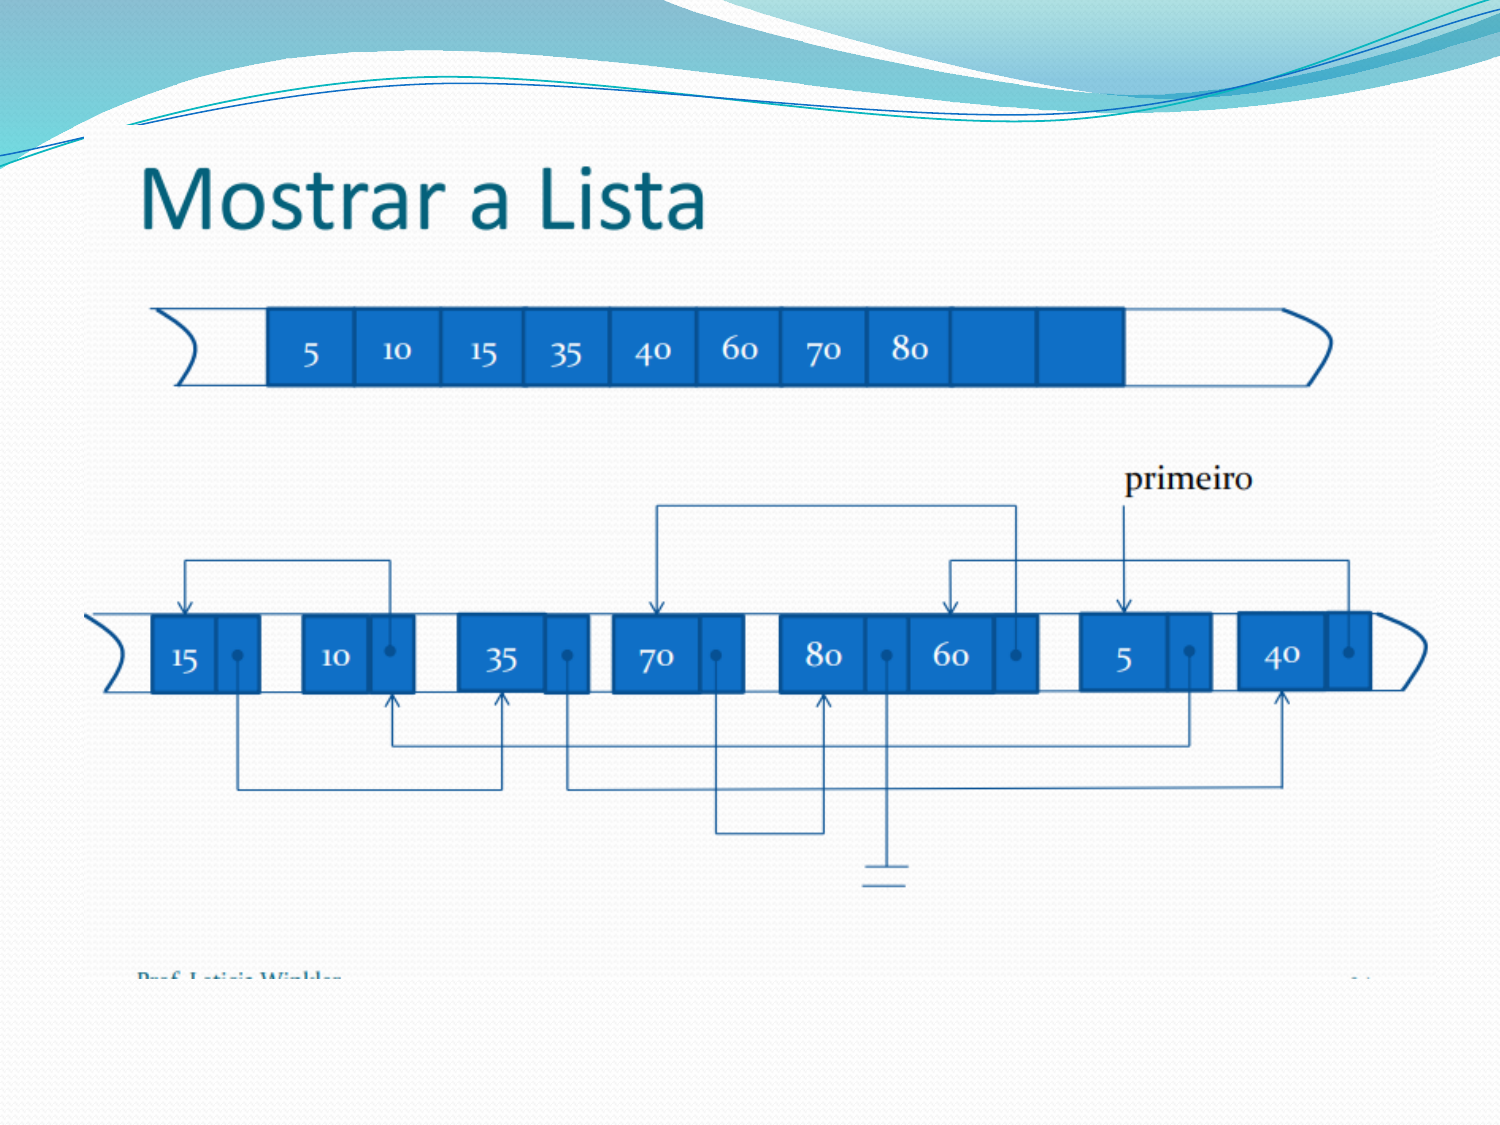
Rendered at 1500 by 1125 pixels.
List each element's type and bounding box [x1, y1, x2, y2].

picture [84, 125, 1436, 979]
